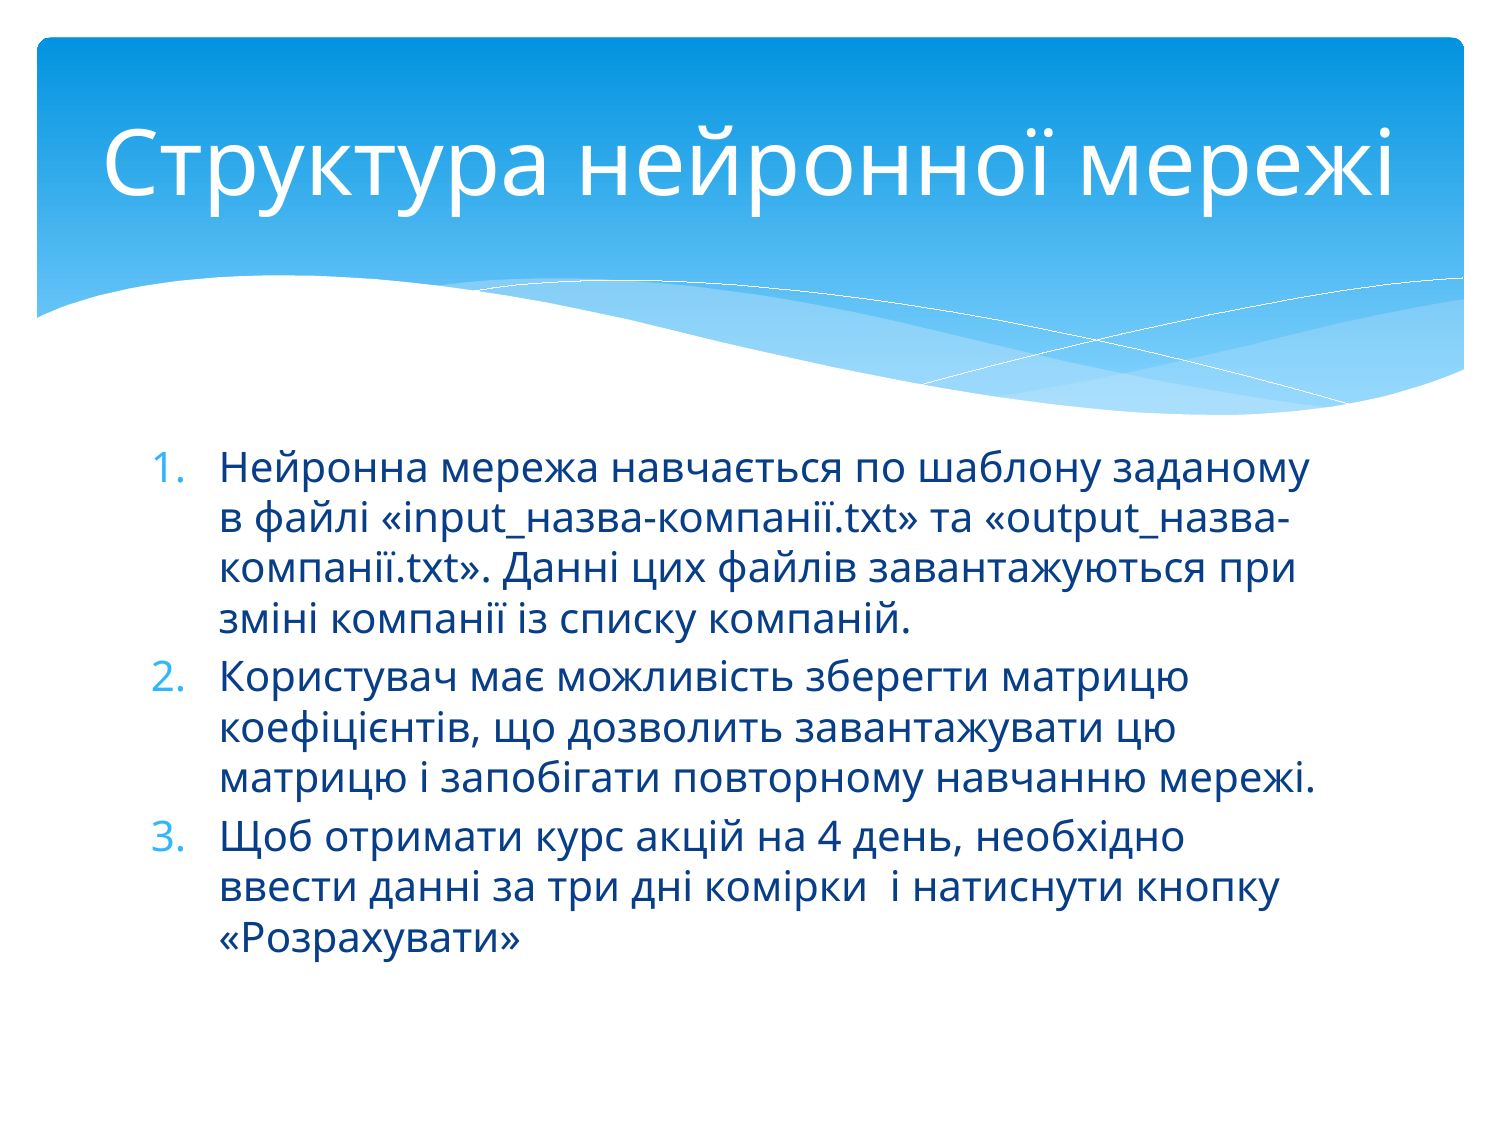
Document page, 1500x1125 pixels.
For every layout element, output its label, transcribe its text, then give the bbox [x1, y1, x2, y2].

list Нейронна мережа навчається по шаблону заданому в файлі «input_назва-компанії.txt» та «output_назва-компанії.txt». Данні цих файлів завантажуються при зміні компанії із списку компаній. Користувач має можливість зберегти матрицю коефіцієнтів, що дозволить завантажувати цю матрицю і запобігати повторному навчанню мережі. Щоб отримати курс акцій на 4 день, необхідно ввести данні за три дні комірки і натиснути кнопку «Розрахувати» [135, 432, 1352, 999]
title Структура нейронної мережі [75, 55, 1425, 261]
